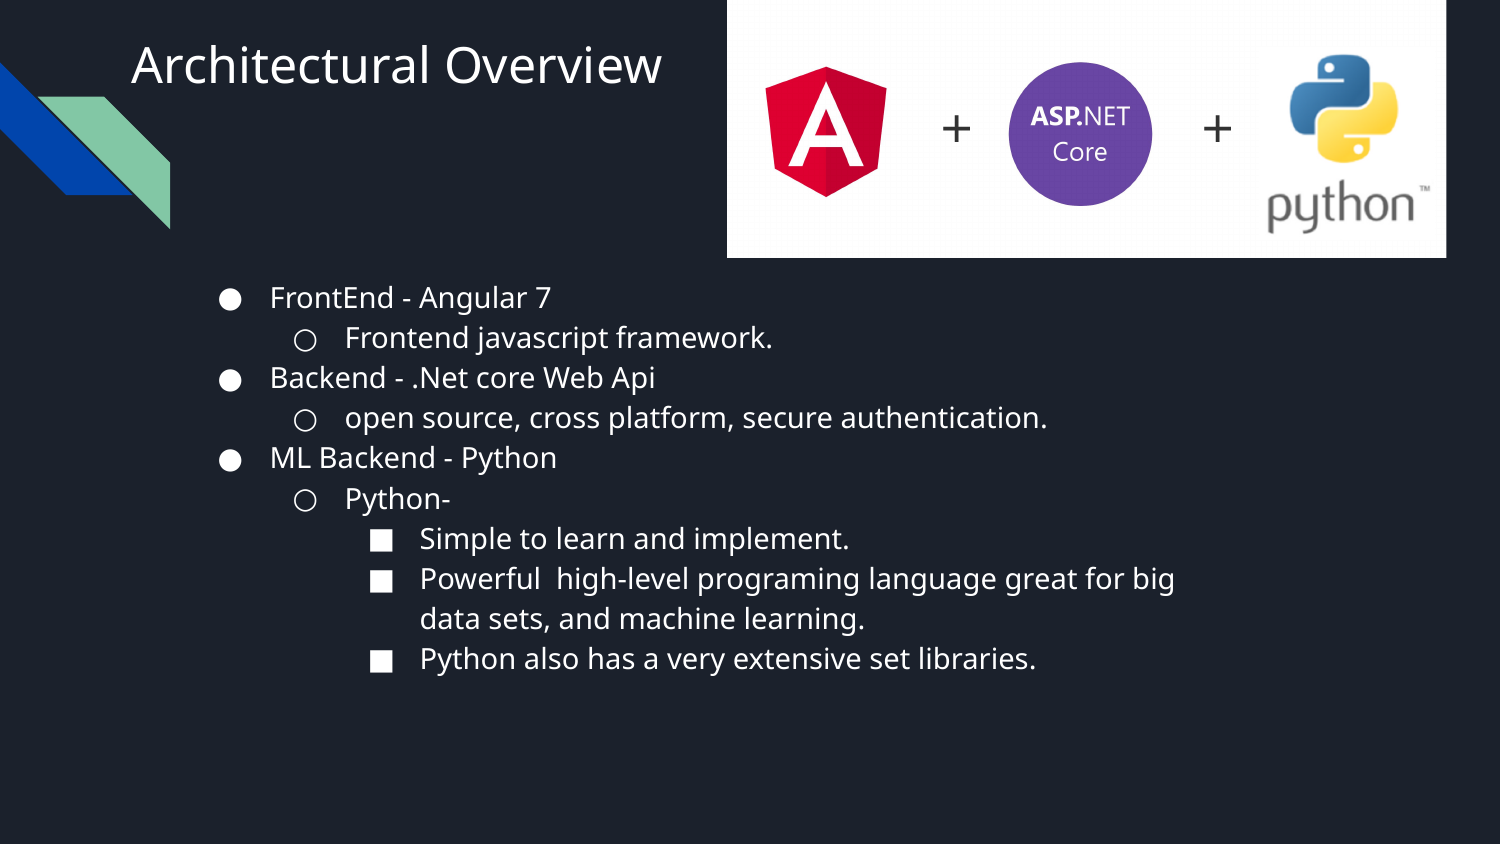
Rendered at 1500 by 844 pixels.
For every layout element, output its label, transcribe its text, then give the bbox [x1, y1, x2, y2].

list FrontEnd - Angular 7 Frontend javascript framework. Backend - .Net core Web Api open source, cross platform, secure authentication. ML Backend - Python Python- Simple to learn and implement. Powerful high-level programing language great for big data sets, and machine learning. Python also has a very extensive set libraries. [179, 259, 1247, 785]
title Architectural Overview [116, 18, 722, 169]
picture [727, 0, 1447, 258]
